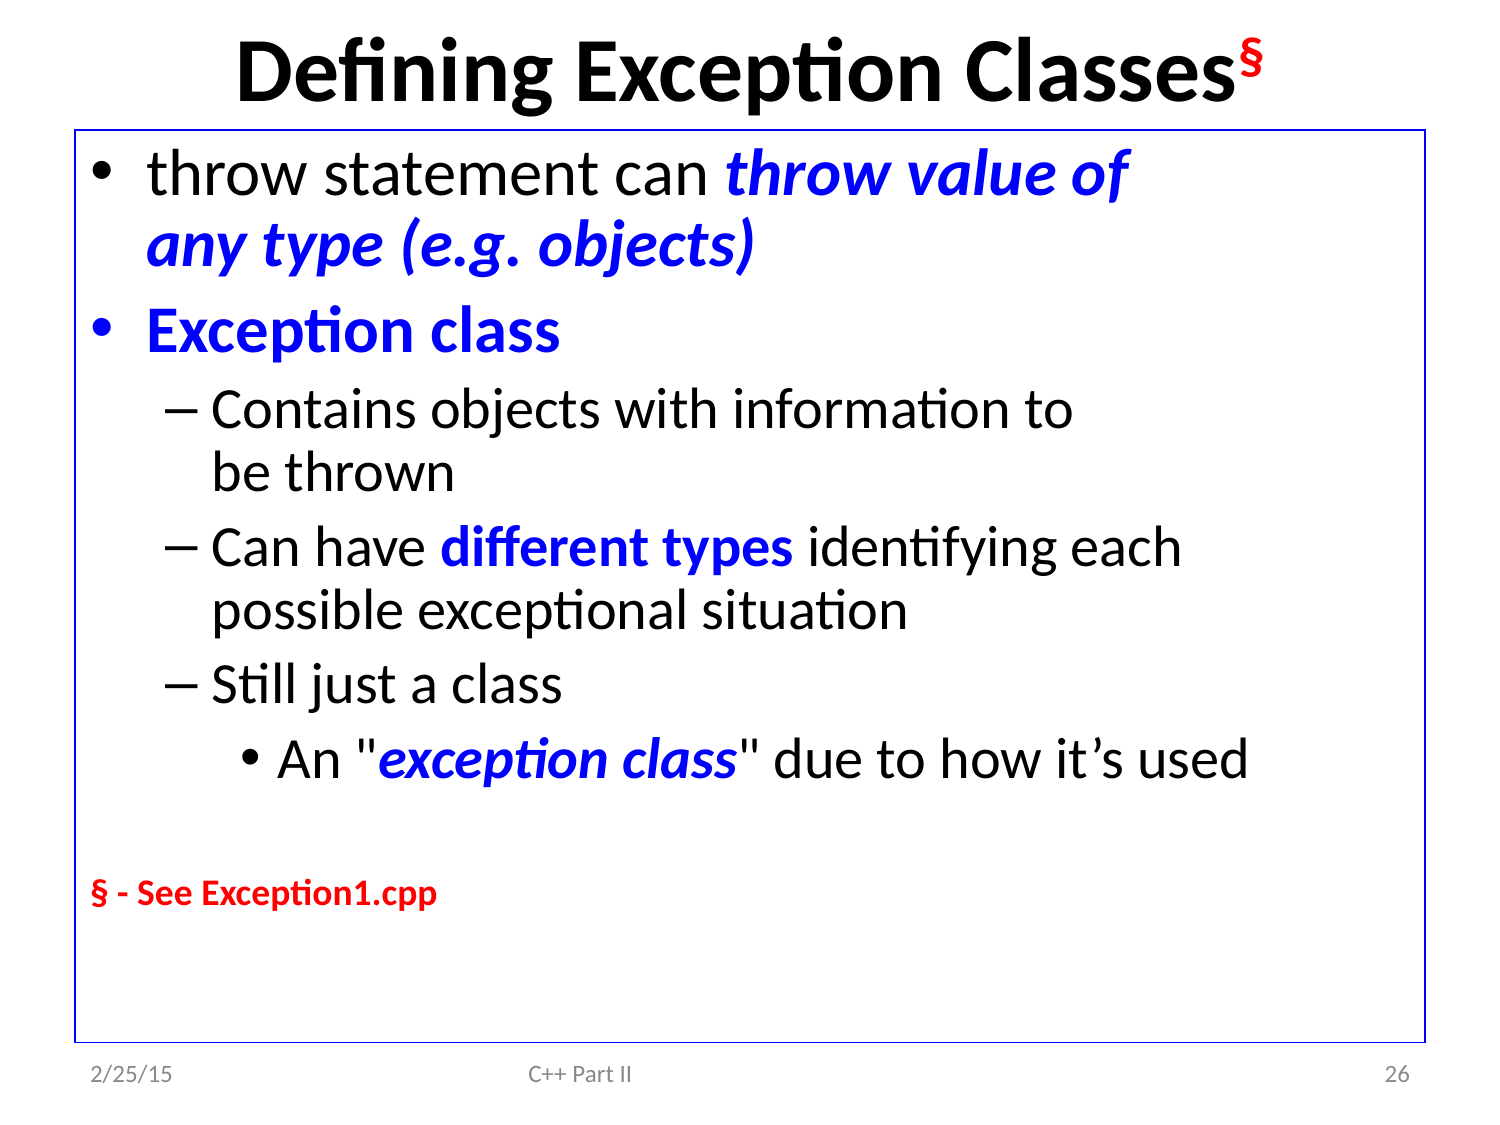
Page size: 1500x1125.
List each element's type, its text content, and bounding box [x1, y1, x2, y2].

list throw statement can throw value of any type (e.g. objects) Exception class Contains objects with information to be thrown Can have different types identifying each possible exceptional situation Still just a class An "exception class" due to how it’s used § - See Exception1.cpp [74, 129, 1426, 1043]
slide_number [75, 1042, 425, 1103]
slide_number 26 [1074, 1042, 1425, 1103]
footer C++ Part II [512, 1042, 988, 1103]
title Defining Exception Classes§ [74, 0, 1426, 129]
